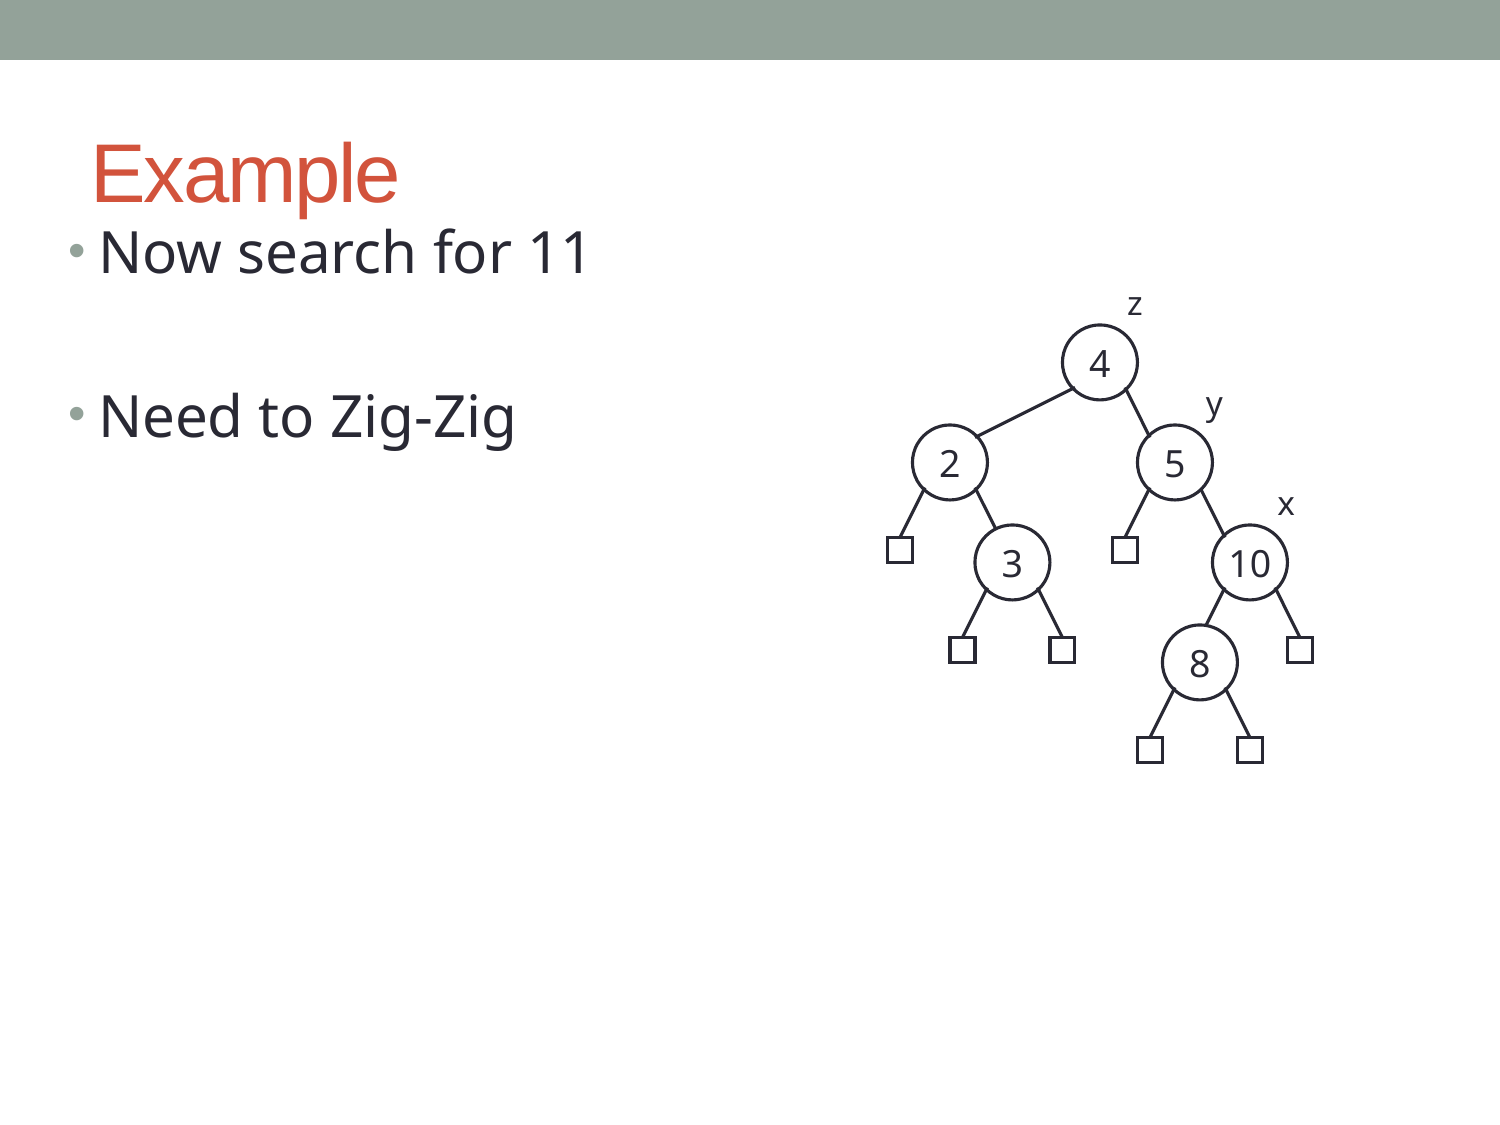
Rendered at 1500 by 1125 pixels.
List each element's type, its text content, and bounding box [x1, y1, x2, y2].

text_box y [1190, 374, 1238, 430]
text_box [1050, 637, 1075, 663]
text_box 2 [912, 424, 988, 500]
text_box 8 [1162, 624, 1238, 700]
text_box 10 [1212, 524, 1288, 600]
list Now search for 11 Need to Zig-Zig [53, 208, 737, 1071]
text_box [887, 537, 913, 563]
text_box x [1262, 474, 1310, 530]
text_box 5 [1137, 424, 1213, 500]
title Example [75, 87, 1425, 250]
text_box z [1112, 274, 1158, 330]
text_box [950, 637, 975, 663]
text_box [1237, 737, 1263, 763]
text_box [1287, 637, 1313, 663]
text_box 3 [974, 524, 1050, 600]
text_box [1137, 737, 1163, 763]
text_box [1112, 537, 1138, 563]
text_box 4 [1062, 324, 1138, 400]
